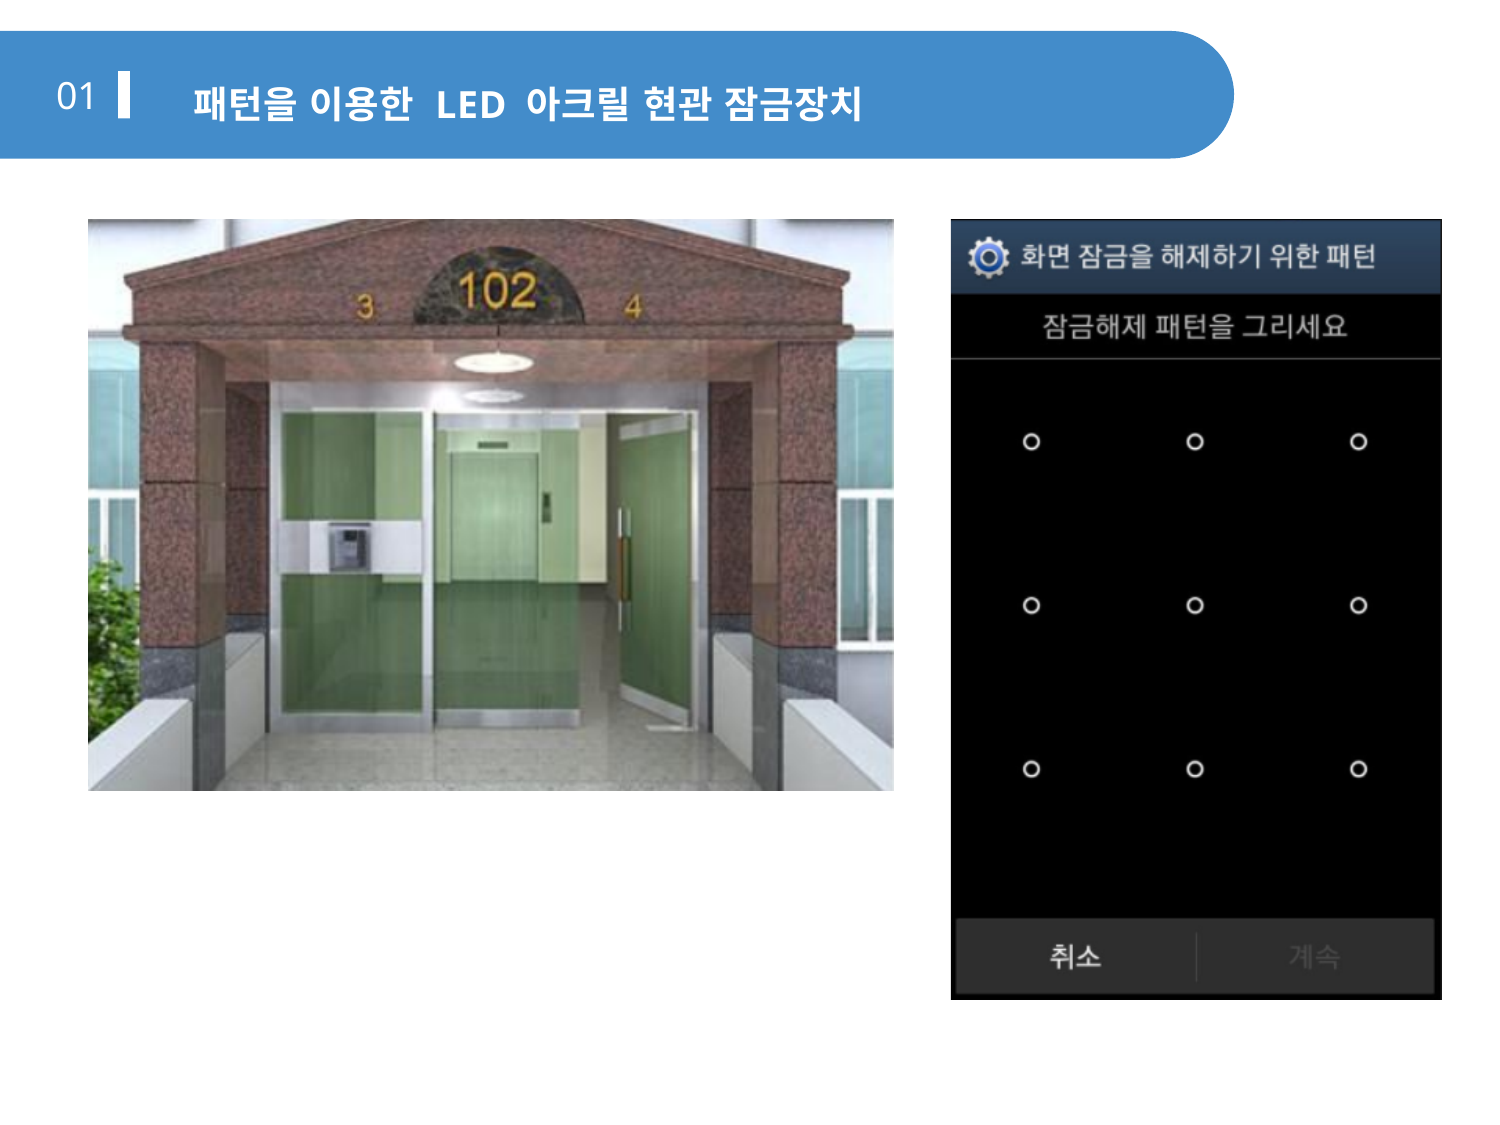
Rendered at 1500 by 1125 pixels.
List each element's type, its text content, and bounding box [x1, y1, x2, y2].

text_box 패턴을 이용한 LED 아크릴 현관 잠금장치 [178, 50, 880, 134]
text_box [0, 28, 1237, 161]
text_box 01 [41, 64, 160, 125]
picture [88, 219, 894, 791]
picture [950, 219, 1443, 1001]
